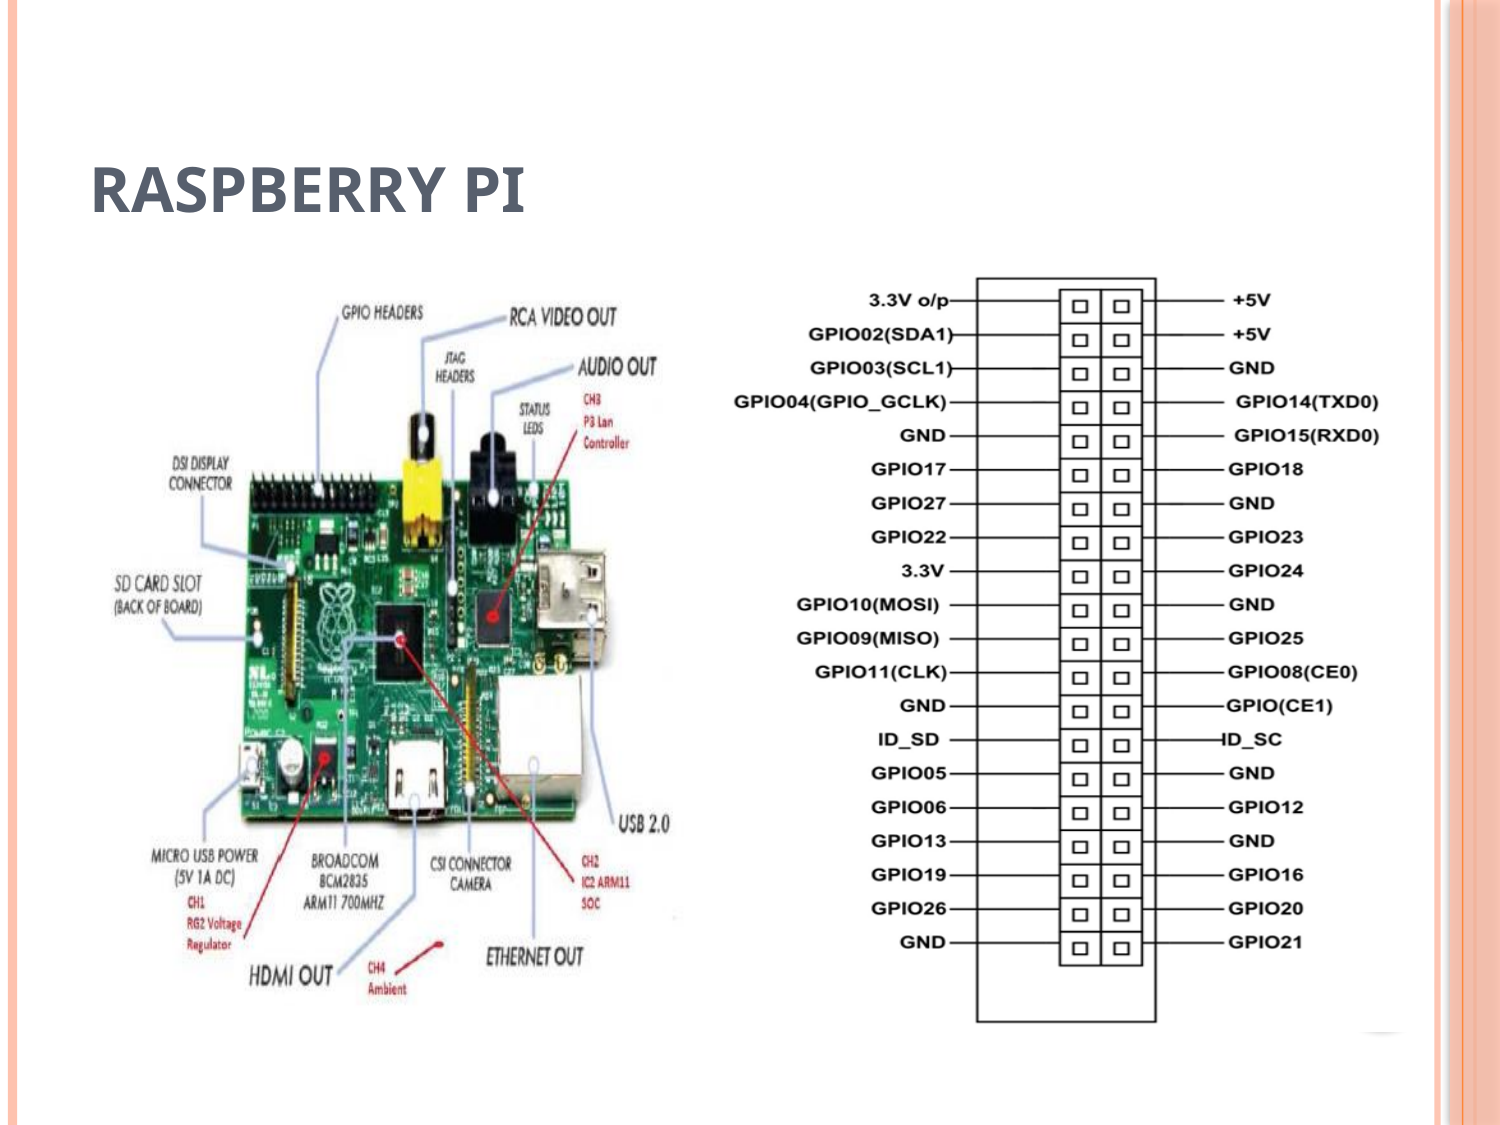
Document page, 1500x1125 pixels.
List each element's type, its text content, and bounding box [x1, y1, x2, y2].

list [22, 245, 688, 1032]
title Raspberry Pi [75, 45, 1300, 233]
picture [690, 245, 1434, 1032]
